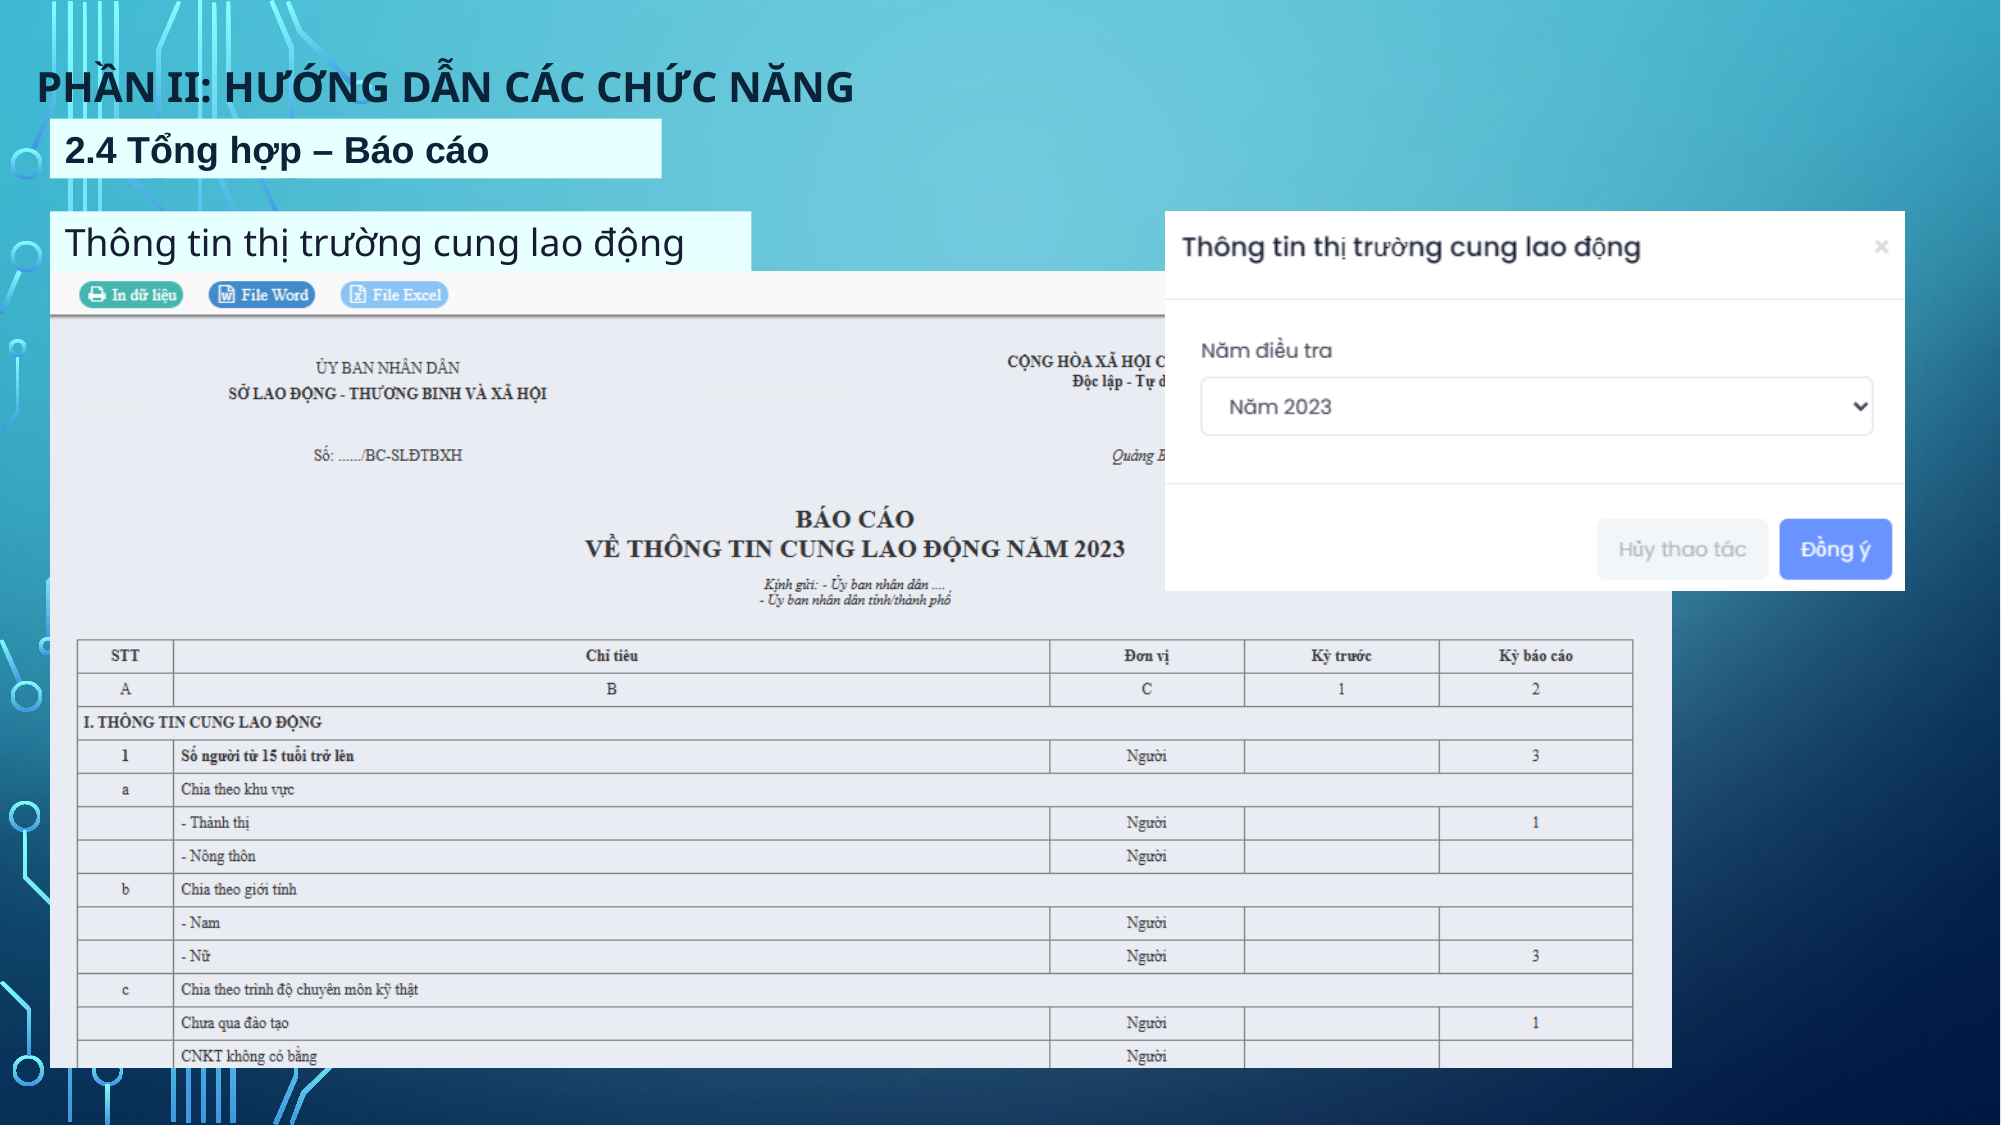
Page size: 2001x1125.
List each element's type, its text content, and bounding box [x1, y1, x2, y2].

text_box 2.4 Tổng hợp – Báo cáo [49, 118, 662, 179]
text_box PHẦN II: HƯỚNG DẪN CÁC CHỨC NĂNG [21, 53, 940, 118]
text_box Thông tin thị trường cung lao động [50, 211, 752, 271]
picture [49, 211, 1906, 1068]
